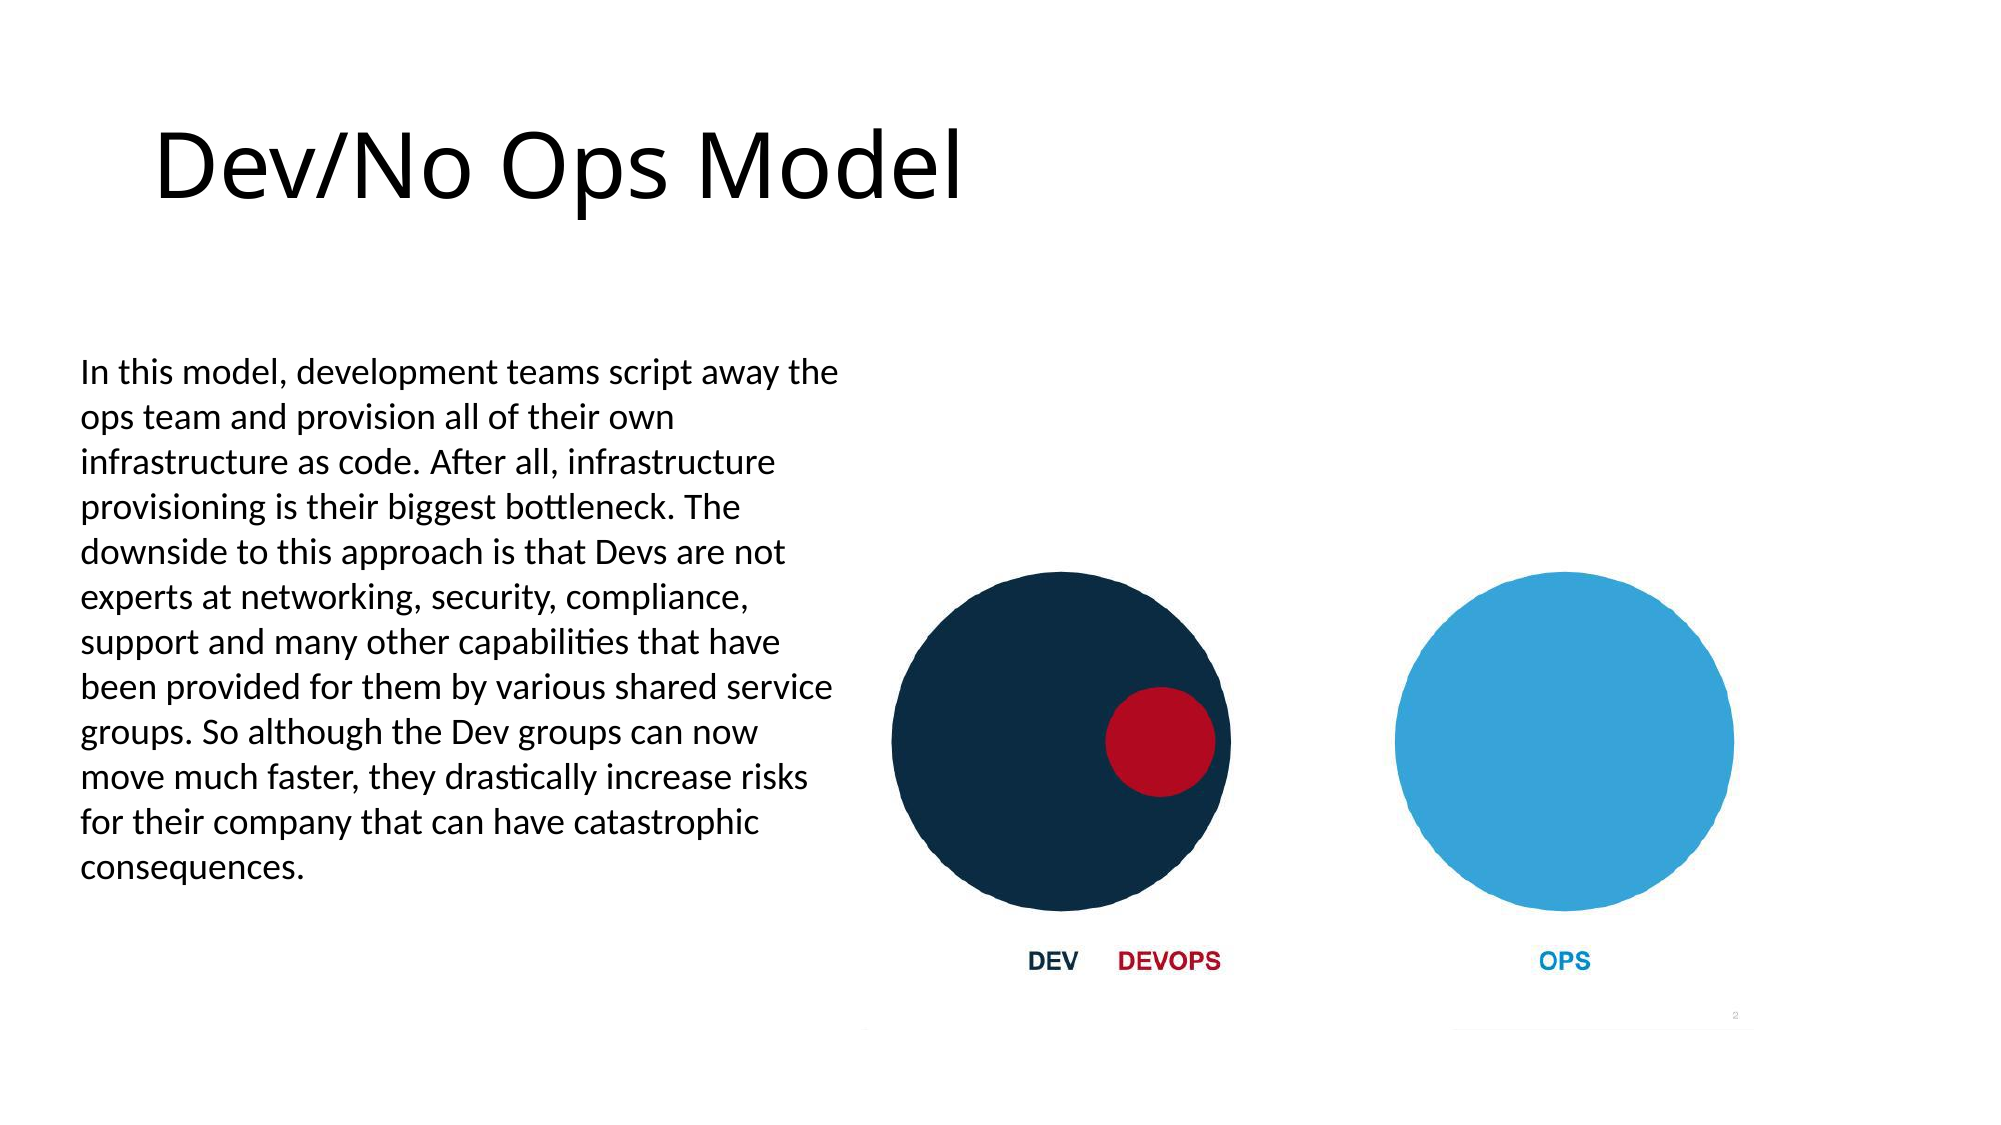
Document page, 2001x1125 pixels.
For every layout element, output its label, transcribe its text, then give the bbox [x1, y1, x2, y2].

text_box In this model, development teams script away the ops team and provision all of their own infrastructure as code. After all, infrastructure provisioning is their biggest bottleneck. The downside to this approach is that Devs are not experts at networking, security, compliance, support and many other capabilities that have been provided for them by various shared service groups. So although the Dev groups can now move much faster, they drastically increase risks for their company that can have catastrophic consequences. [65, 339, 862, 895]
picture [861, 527, 1755, 1030]
title Dev/No Ops Model [137, 59, 1863, 278]
